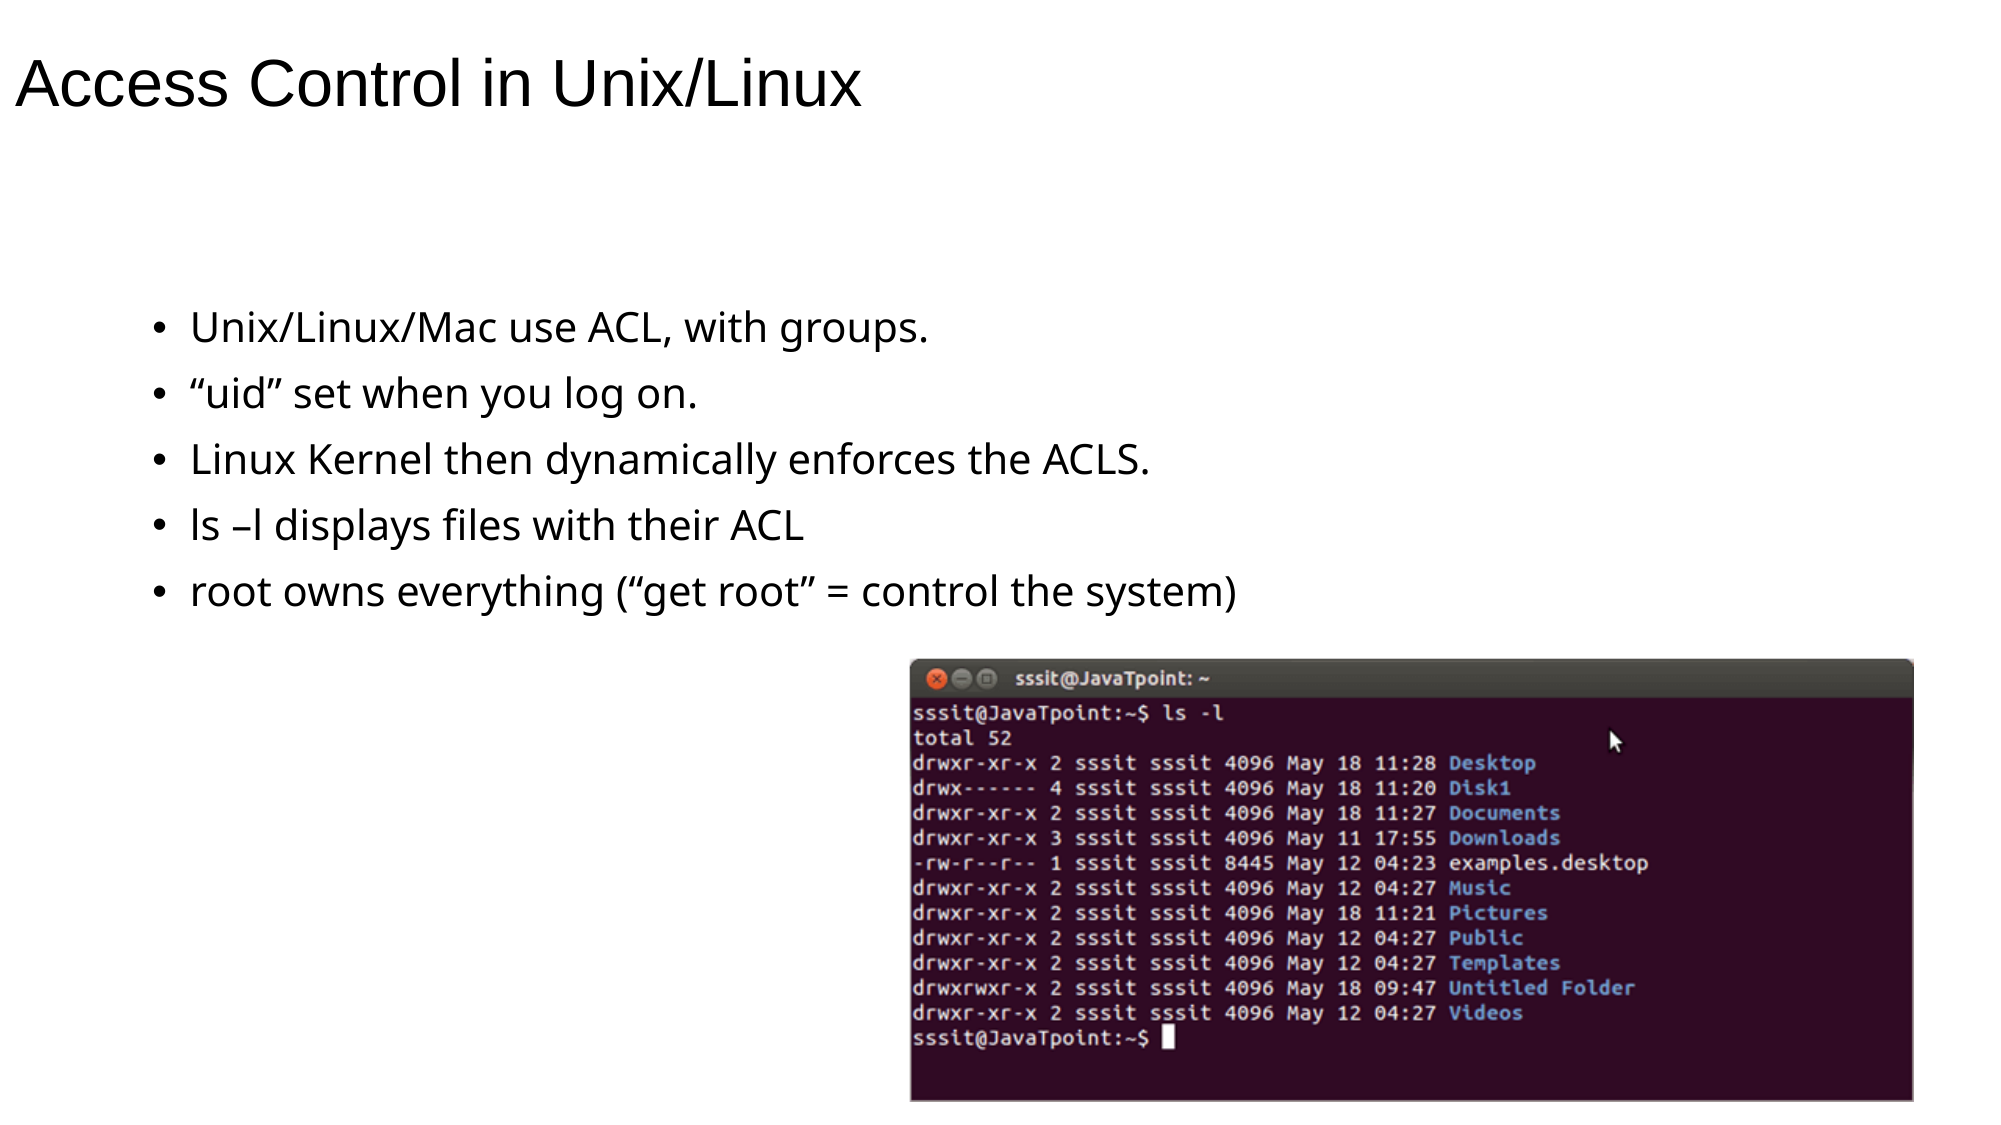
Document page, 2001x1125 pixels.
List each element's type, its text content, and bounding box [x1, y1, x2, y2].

title Access Control in Unix/Linux [0, 0, 1725, 170]
list Unix/Linux/Mac use ACL, with groups. “uid” set when you log on. Linux Kernel then dynamically enforces the ACLS. ls –l displays files with their ACL root owns everything (“get root” = control the system) [137, 299, 1863, 1014]
picture [907, 656, 1914, 1102]
